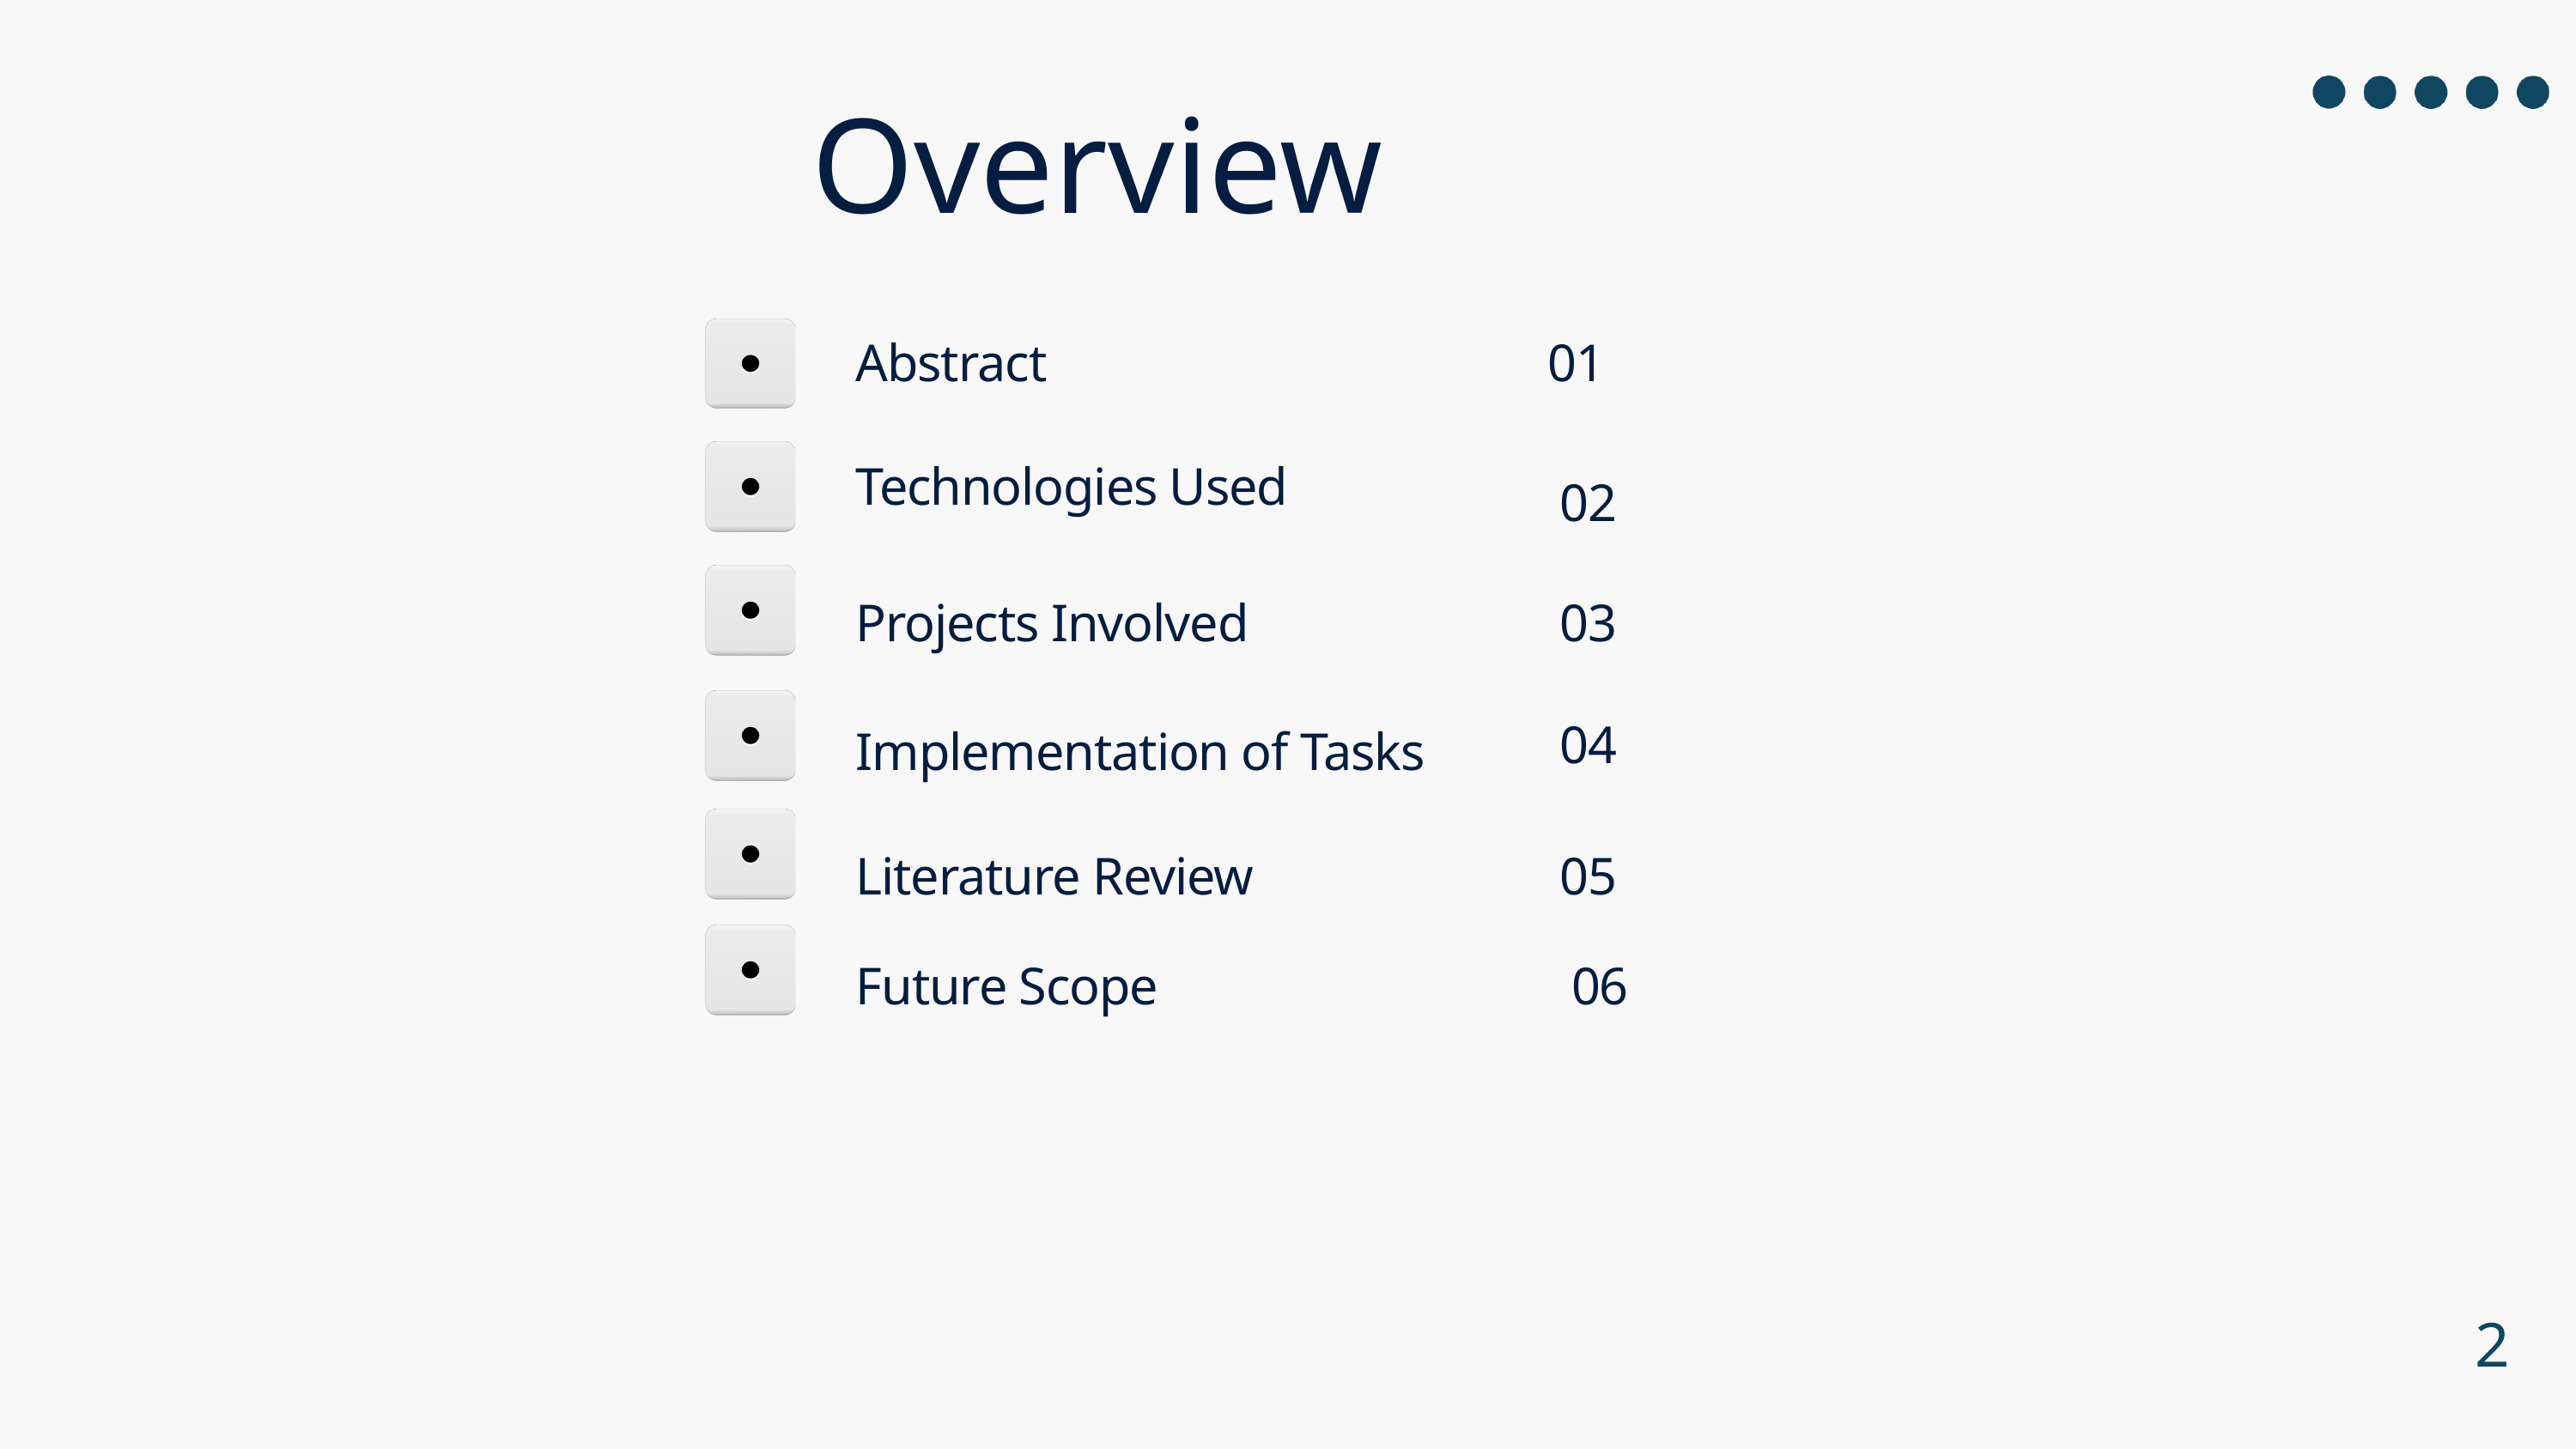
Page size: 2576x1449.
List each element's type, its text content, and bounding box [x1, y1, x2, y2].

text_box 2 [2475, 1294, 2509, 1379]
text_box Implementation of Tasks [855, 708, 1476, 780]
text_box [701, 923, 796, 1016]
text_box [701, 563, 796, 657]
text_box Projects Involved [855, 580, 1511, 652]
text_box 03 [1524, 580, 1618, 652]
text_box Literature Review [855, 833, 1501, 906]
text_box Technologies Used [855, 444, 1439, 516]
text_box [701, 440, 796, 533]
text_box 01 [1512, 320, 1606, 392]
text_box Abstract [855, 320, 1388, 392]
text_box [701, 317, 796, 410]
text_box 05 [1524, 833, 1618, 906]
text_box [701, 807, 796, 900]
text_box [2312, 74, 2550, 110]
text_box 02 [1524, 459, 1618, 532]
text_box 06 [1535, 943, 1629, 1015]
text_box Future Scope [855, 943, 1476, 1015]
text_box Overview [811, 56, 1765, 239]
text_box 04 [1524, 701, 1618, 774]
text_box [701, 688, 796, 782]
